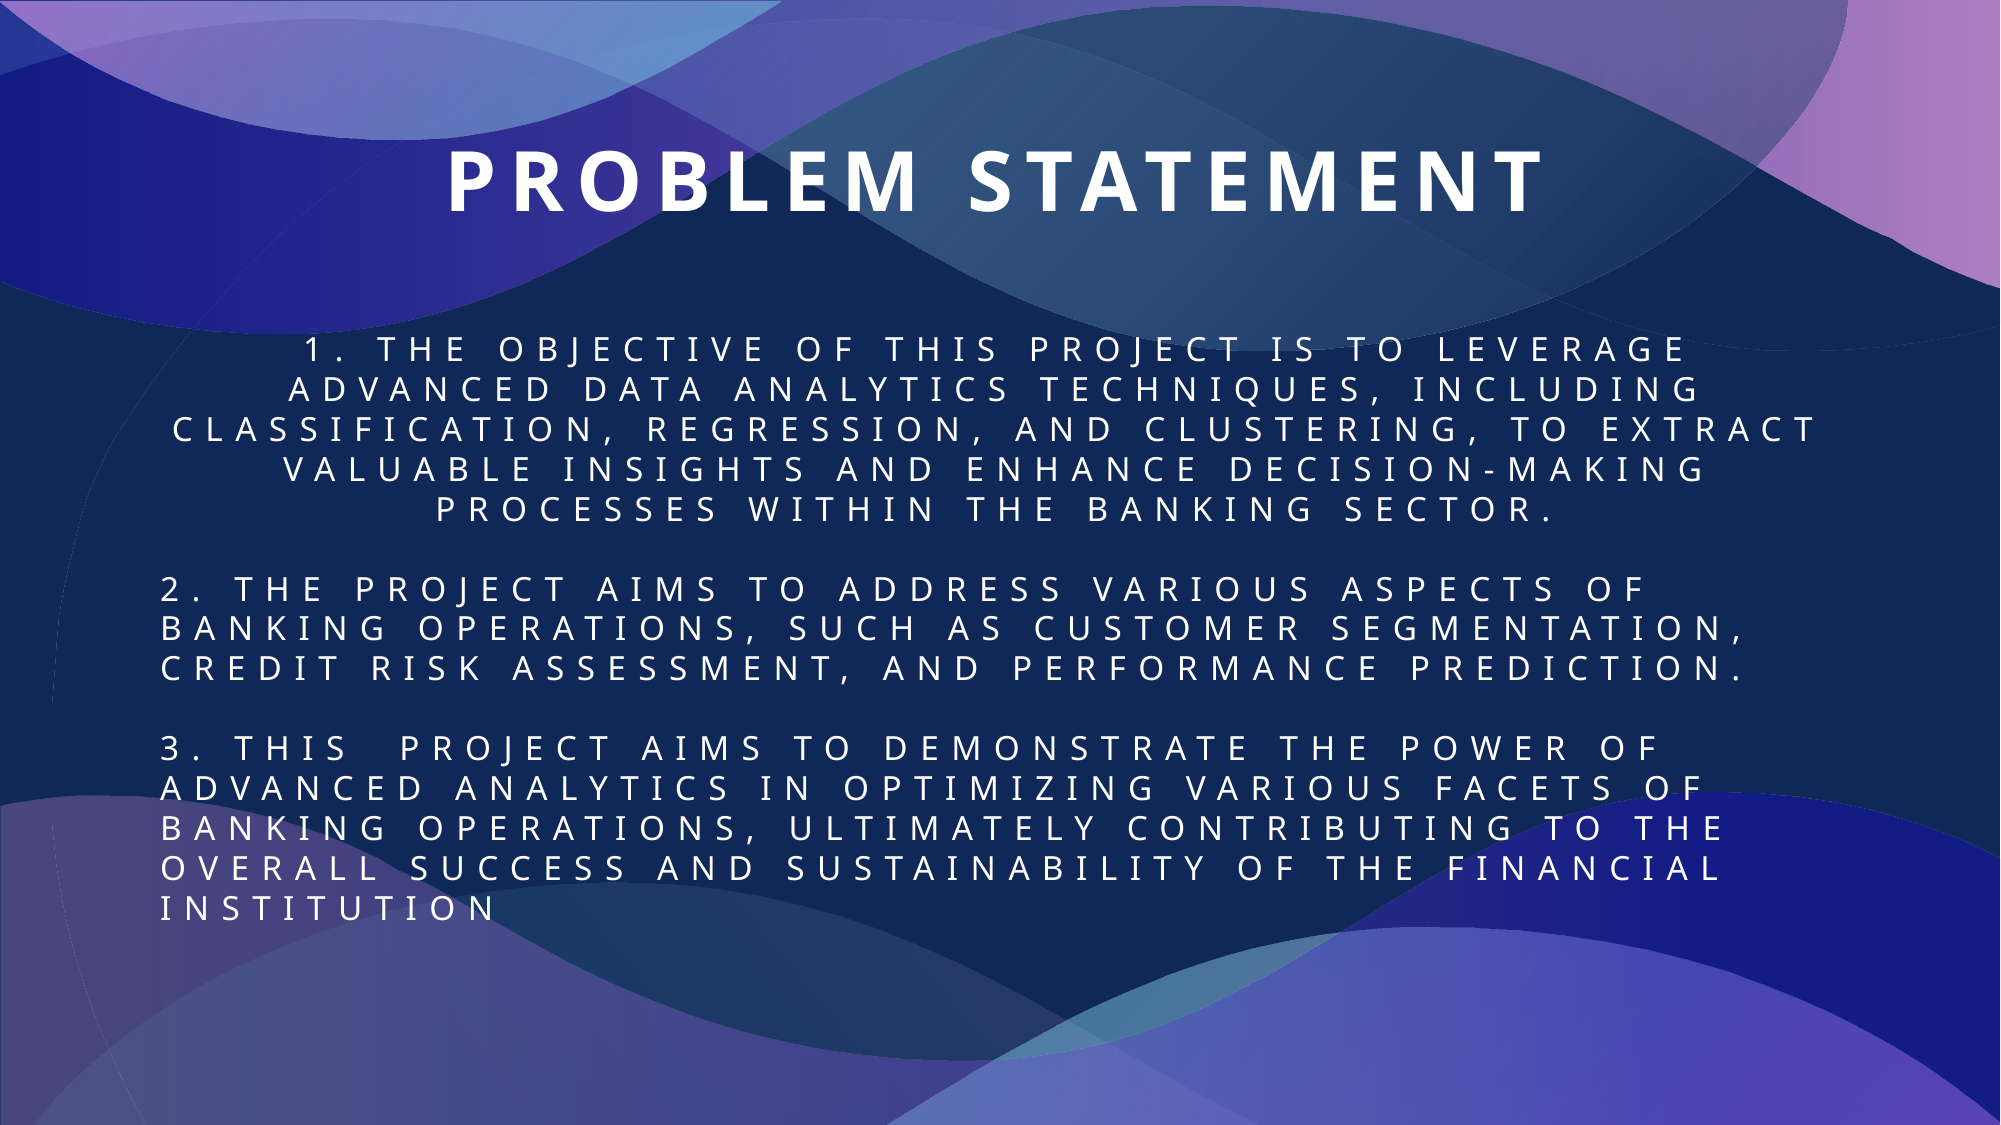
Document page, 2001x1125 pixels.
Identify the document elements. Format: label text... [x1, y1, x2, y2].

title Problem Statement 1. The objective of this project is to leverage advanced data analytics techniques, including classification, regression, and clustering, to extract valuable insights and enhance decision-making processes within the banking sector. 2. The project aims to address various aspects of banking operations, such as customer segmentation, credit risk assessment, and performance prediction. 3. This project aims to demonstrate the power of advanced analytics in optimizing various facets of banking operations, ultimately contributing to the overall success and sustainability of the financial institution [145, 120, 1855, 937]
